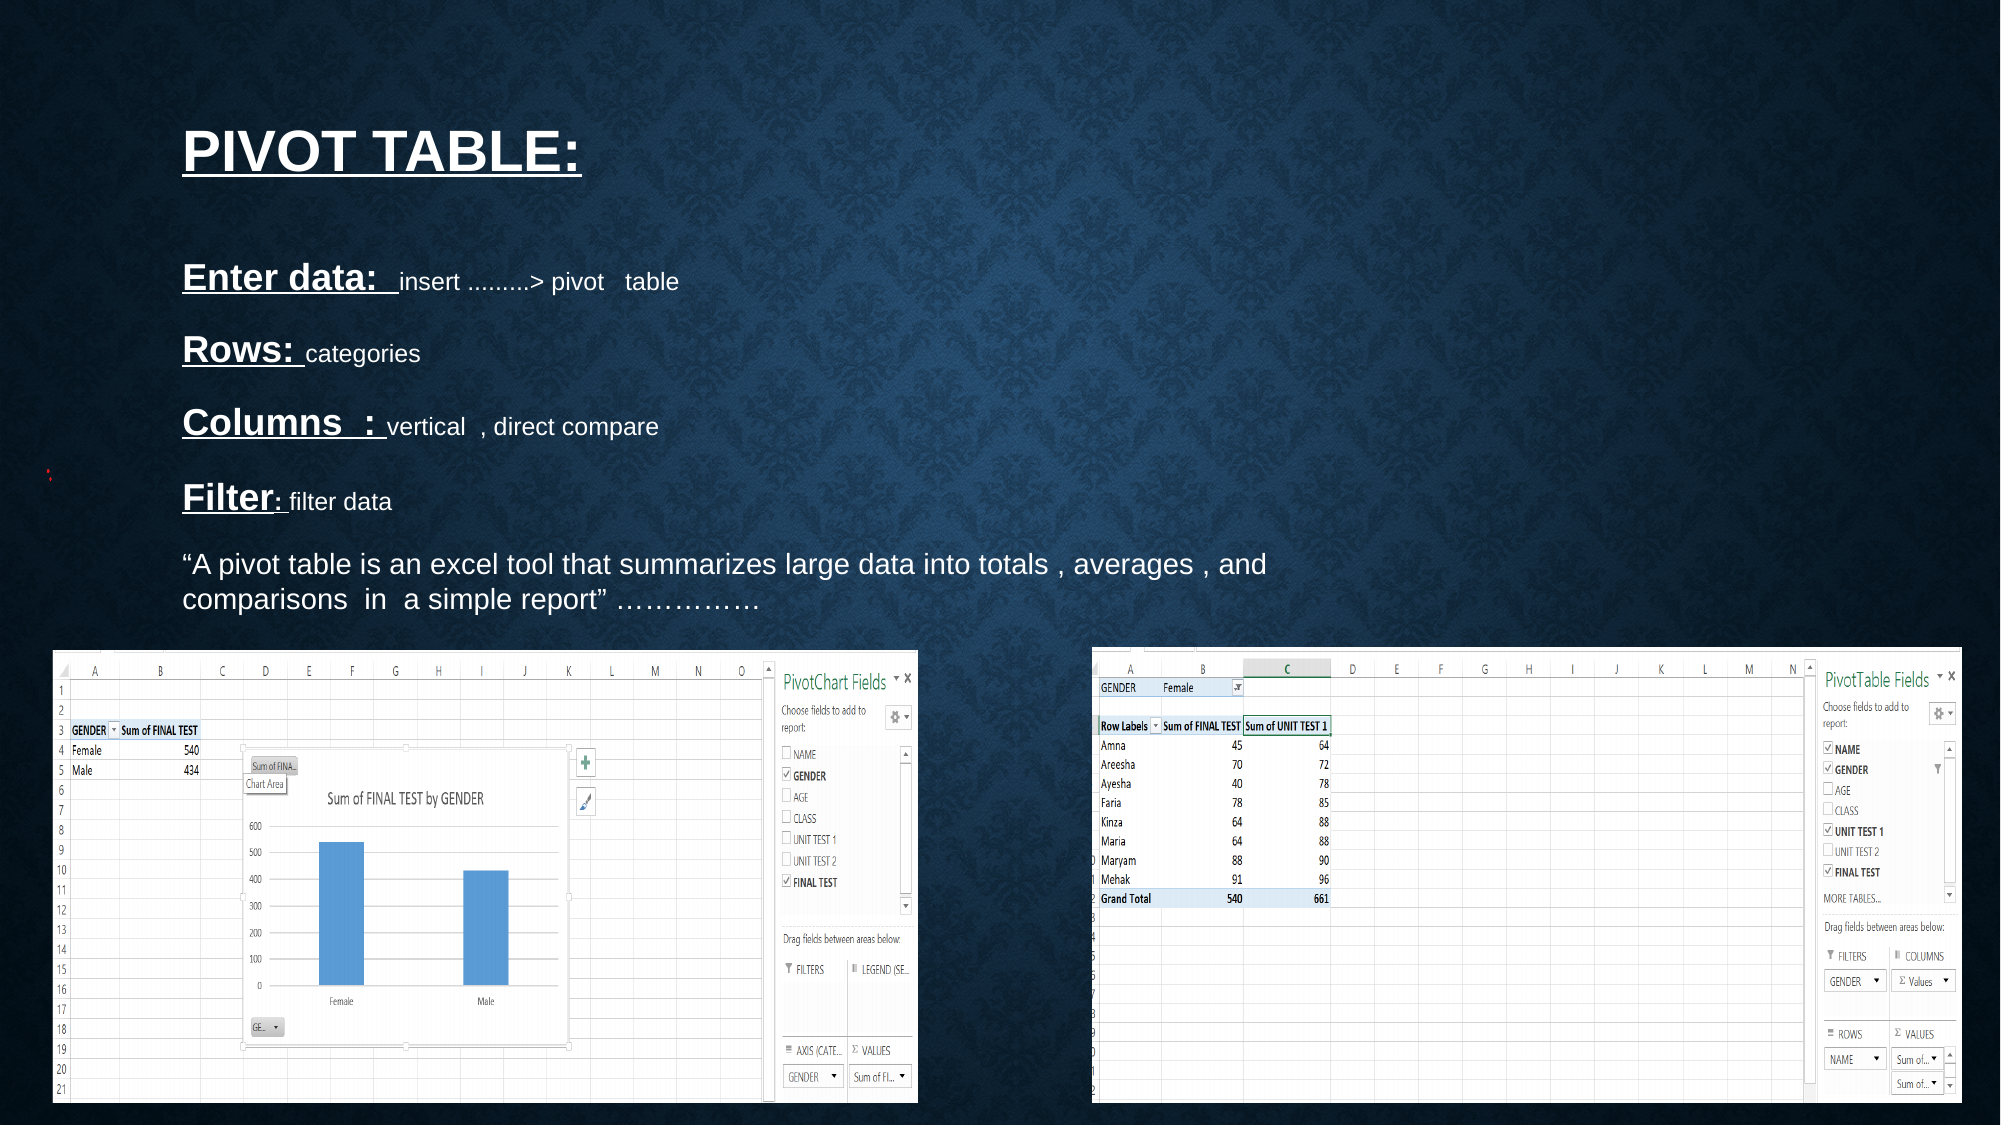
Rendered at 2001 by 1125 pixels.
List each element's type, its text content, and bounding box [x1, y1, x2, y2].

picture [1091, 646, 1963, 1103]
text_box PIVOT TABLE: Enter data: insert .........> pivot table Rows: categories Columns : vertical , direct compare Filter: filter data “A pivot table is an excel tool that summarizes large data into totals , averages , and comparisons in a simple report” …………… [167, 105, 1833, 623]
picture [46, 467, 919, 1103]
